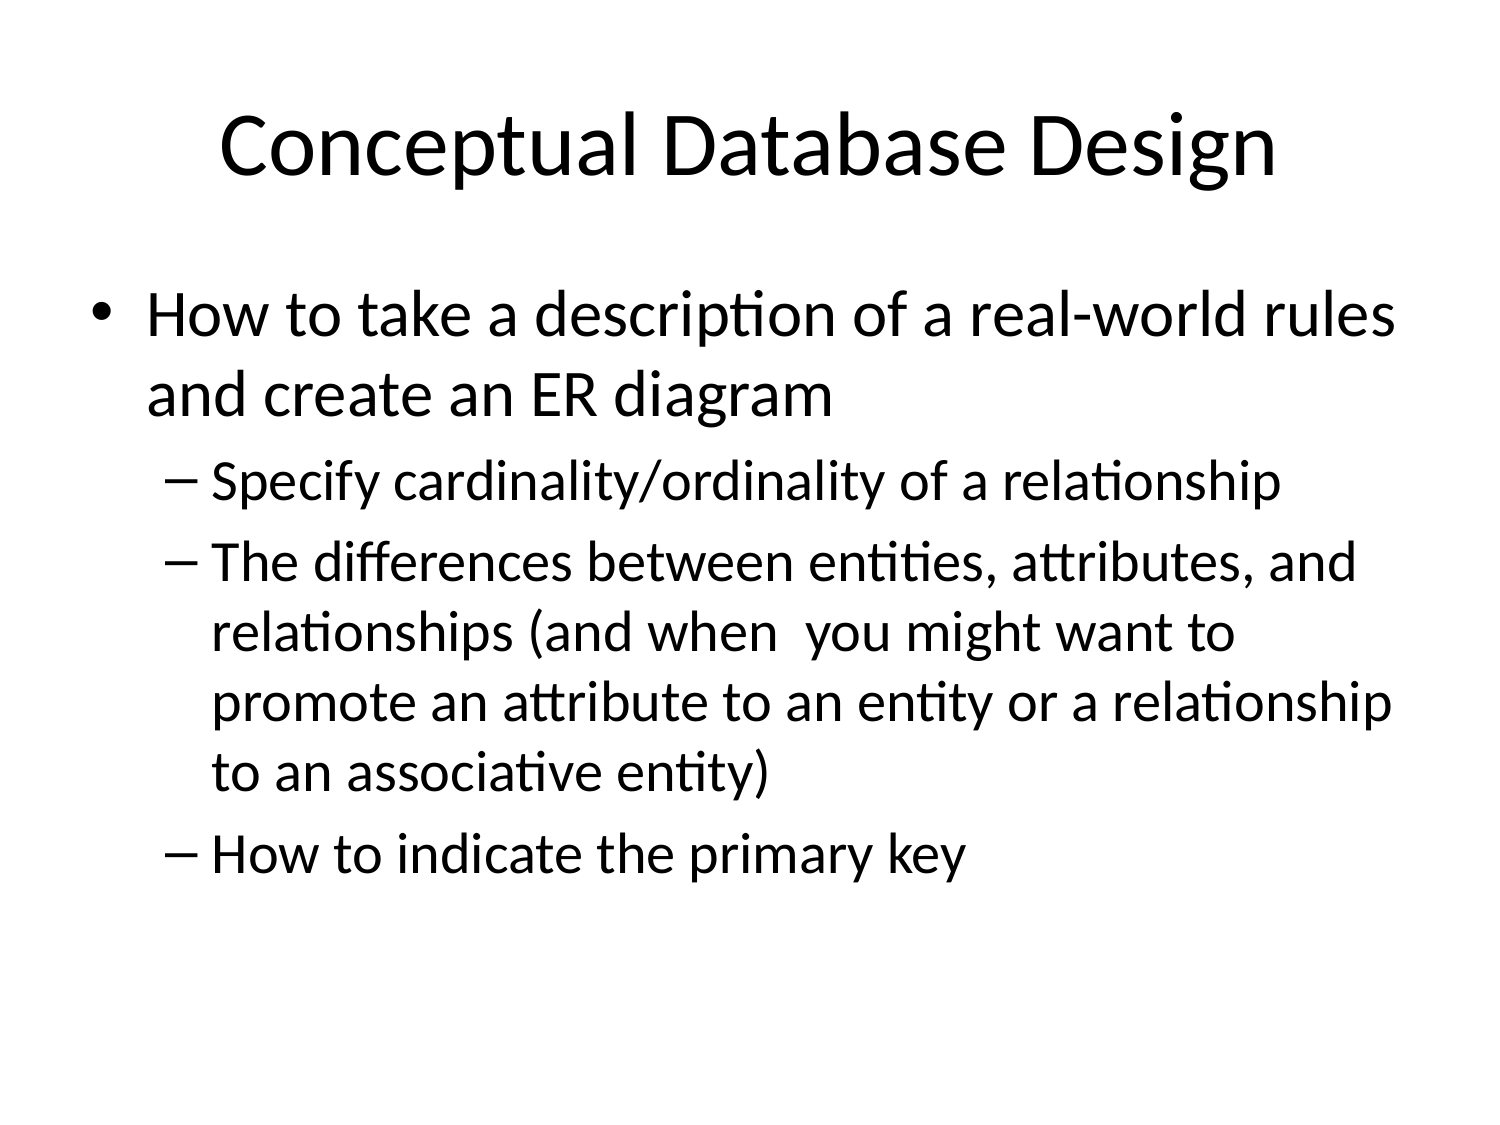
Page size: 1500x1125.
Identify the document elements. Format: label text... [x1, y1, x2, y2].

list How to take a description of a real-world rules and create an ER diagram Specify cardinality/ordinality of a relationship The differences between entities, attributes, and relationships (and when you might want to promote an attribute to an entity or a relationship to an associative entity) How to indicate the primary key [75, 262, 1425, 1005]
title Conceptual Database Design [75, 45, 1425, 233]
